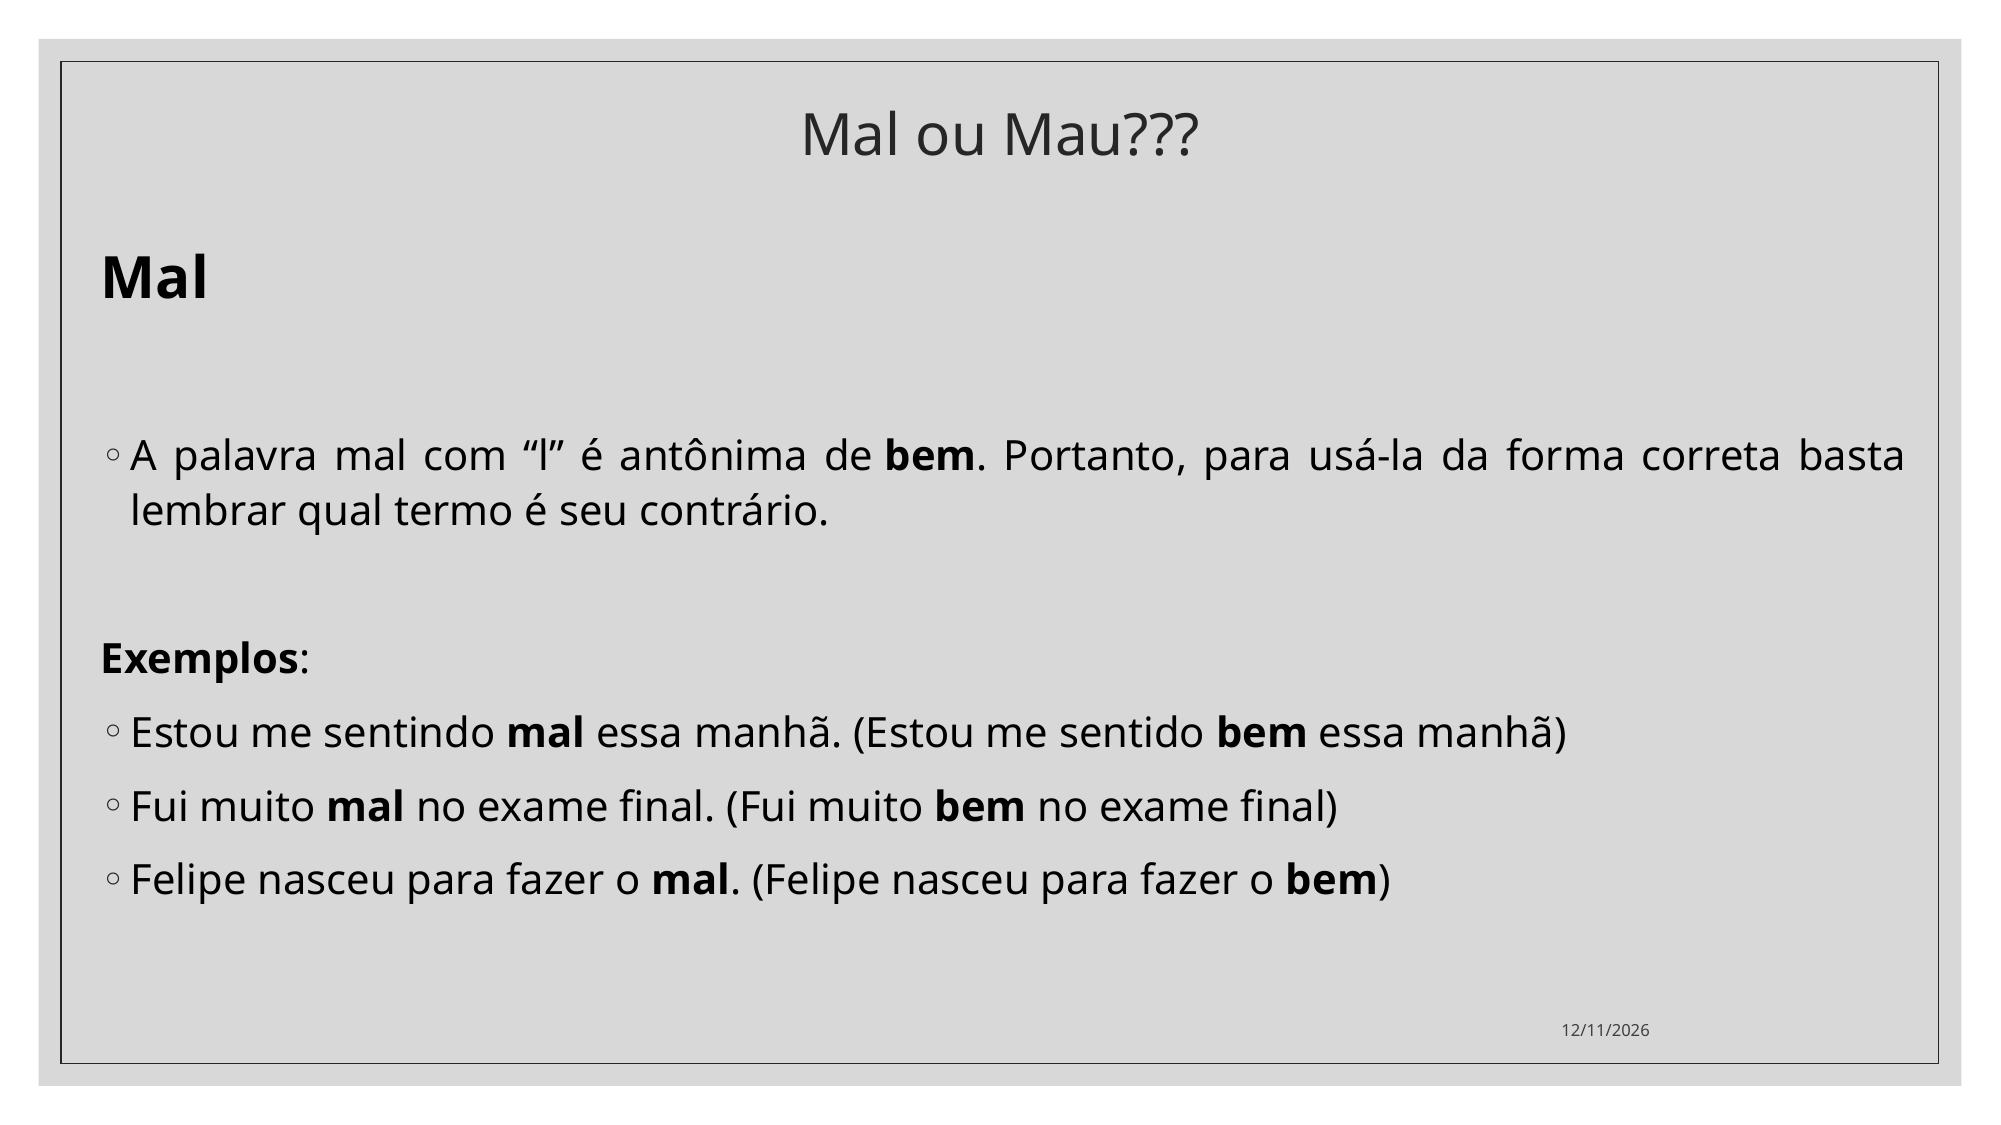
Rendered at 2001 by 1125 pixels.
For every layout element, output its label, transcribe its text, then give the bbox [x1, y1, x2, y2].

list Mal A palavra mal com “l” é antônima de bem. Portanto, para usá-la da forma correta basta lembrar qual termo é seu contrário. Exemplos: Estou me sentindo mal essa manhã. (Estou me sentido bem essa manhã) Fui muito mal no exame final. (Fui muito bem no exame final) Felipe nasceu para fazer o mal. (Felipe nasceu para fazer o bem) [85, 225, 1922, 1066]
title Mal ou Mau??? [174, 105, 1825, 168]
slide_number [1190, 990, 1665, 1050]
